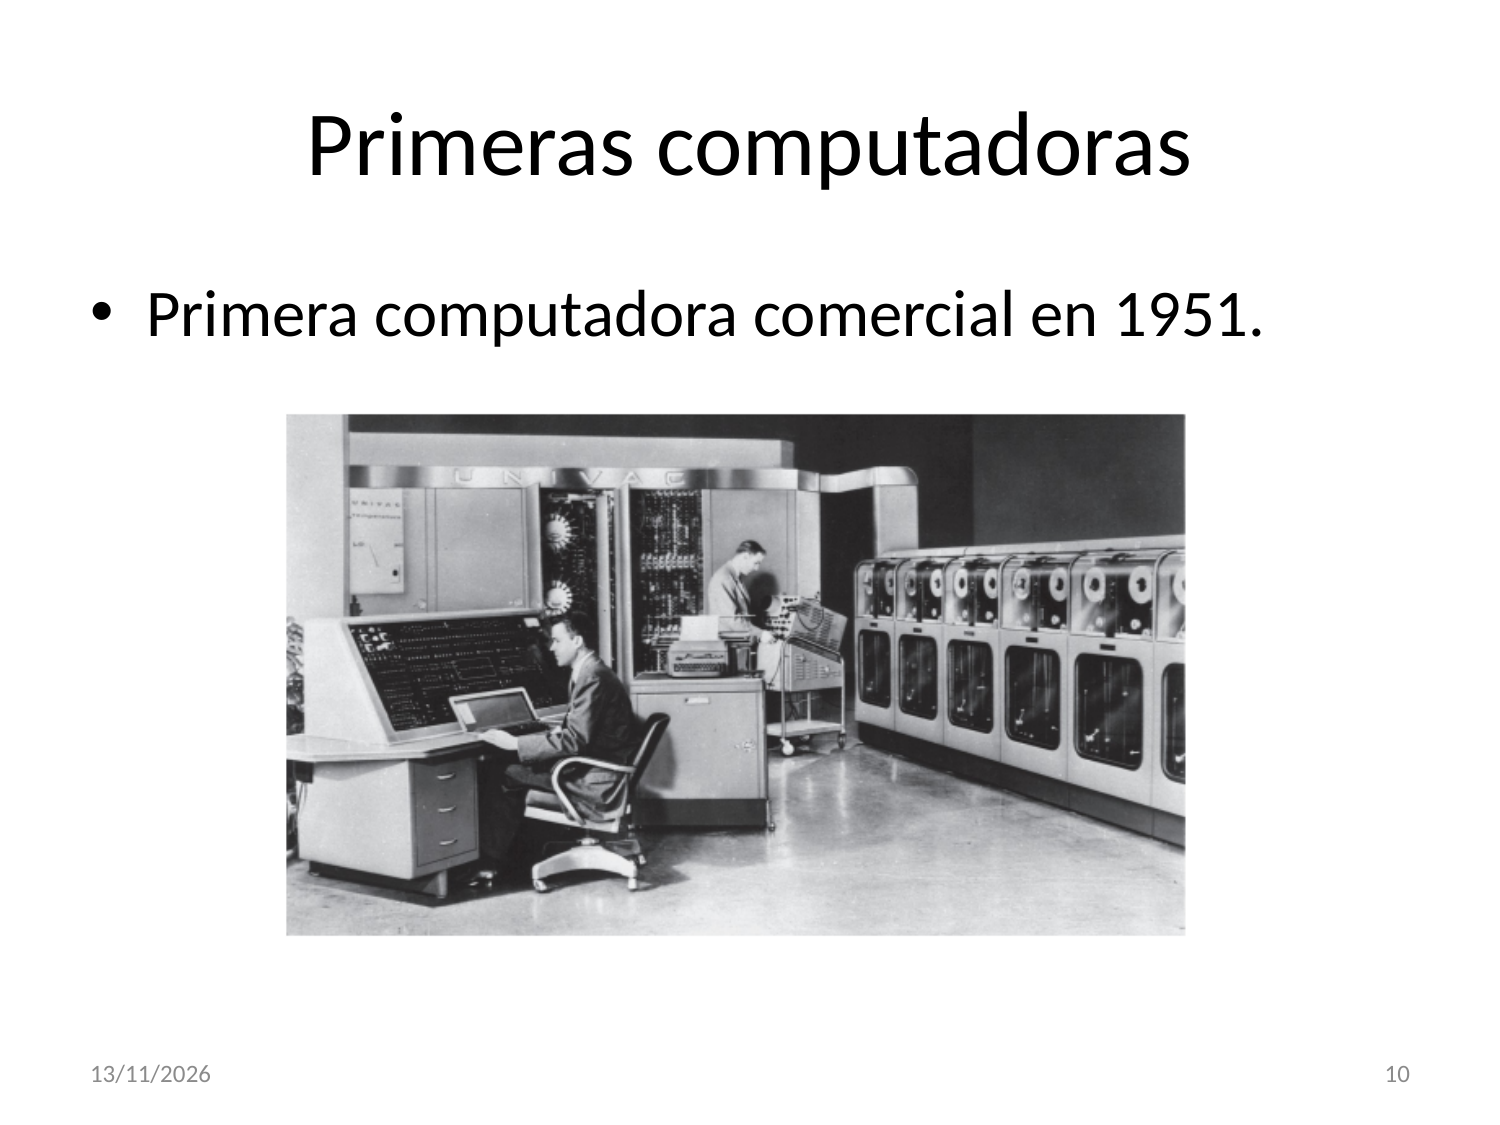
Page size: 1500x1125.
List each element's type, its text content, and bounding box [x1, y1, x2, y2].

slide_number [75, 1042, 425, 1103]
picture [265, 373, 1202, 953]
title Primeras computadoras [75, 45, 1425, 233]
list Primera computadora comercial en 1951. [75, 262, 1425, 1005]
slide_number 10 [1074, 1042, 1425, 1103]
